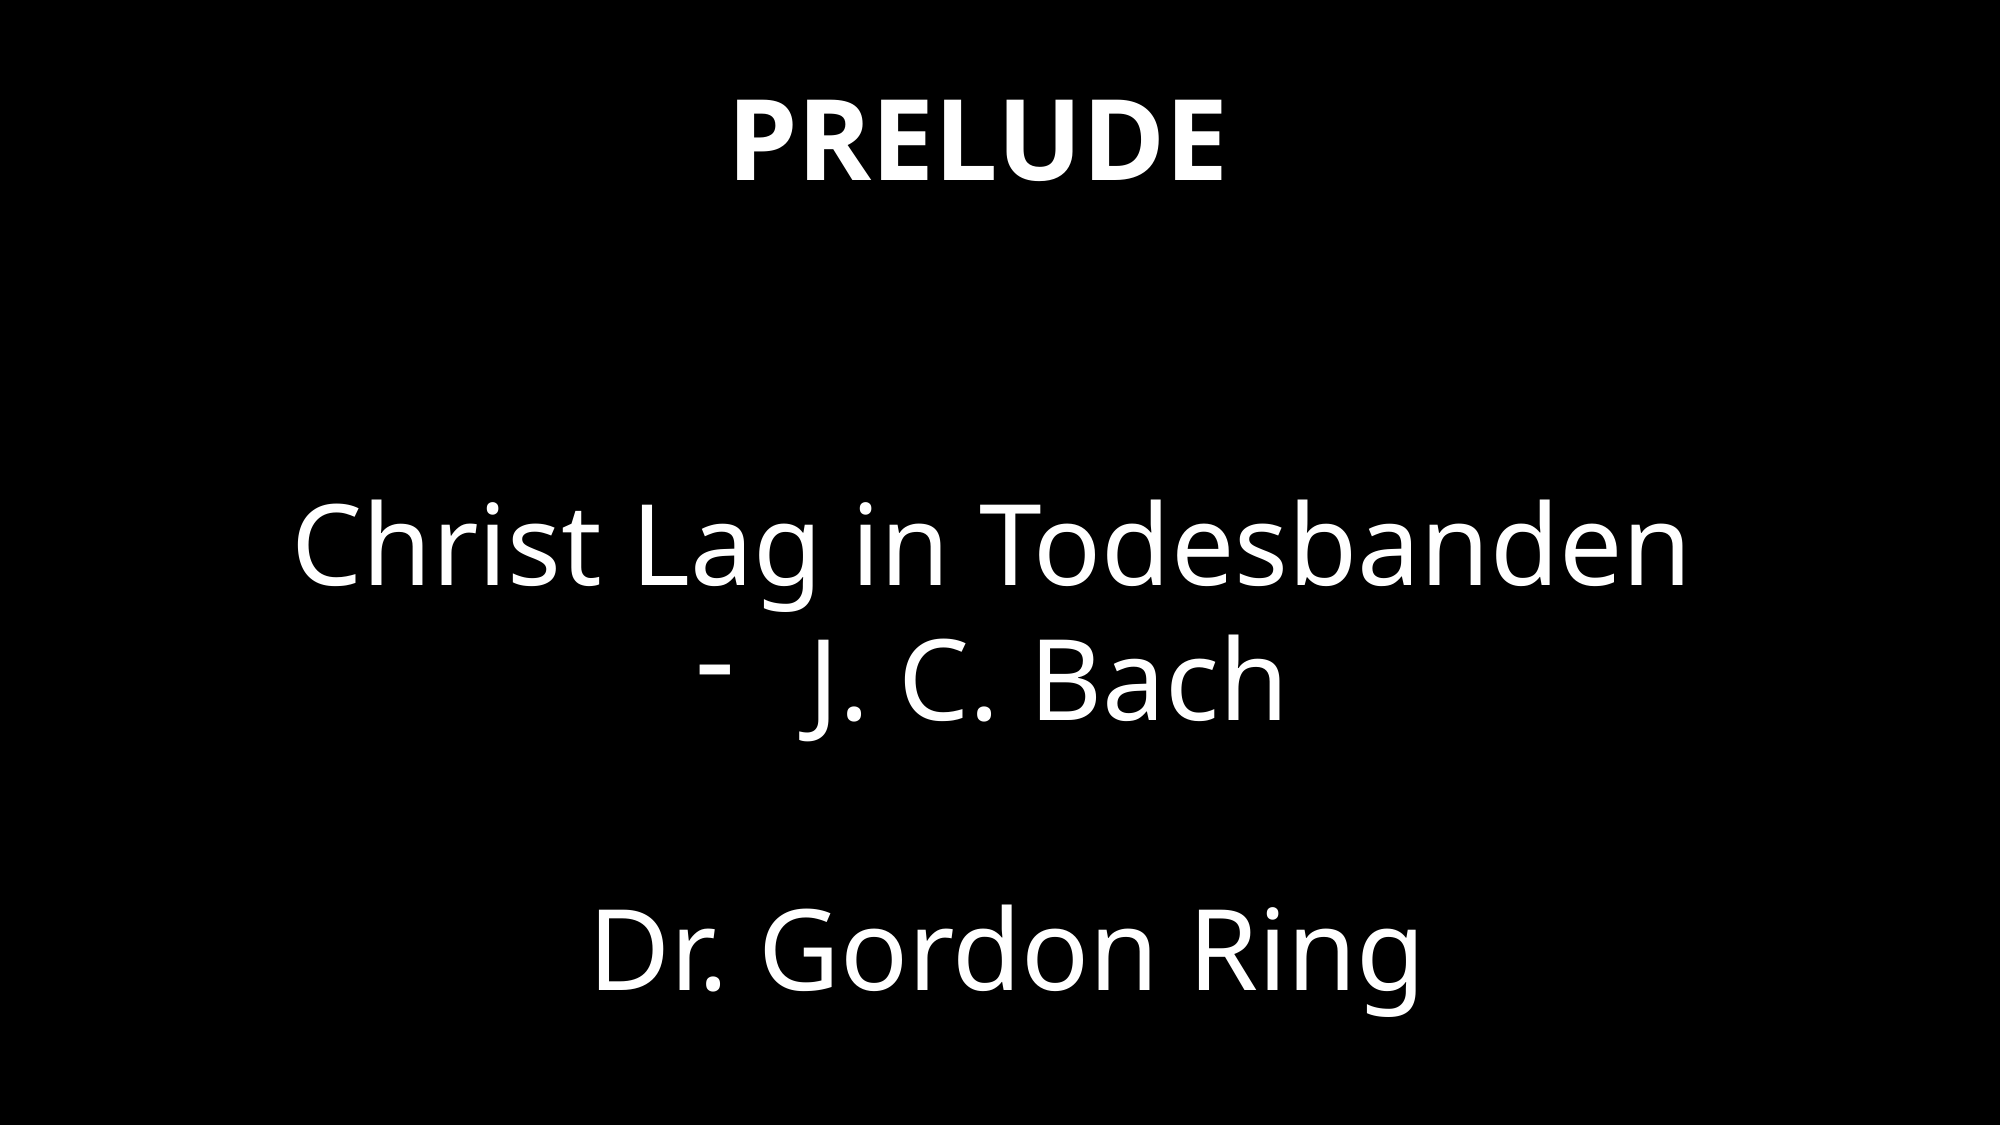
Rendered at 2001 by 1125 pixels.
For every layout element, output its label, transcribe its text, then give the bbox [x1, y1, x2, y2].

text_box PRELUDE Christ Lag in Todesbanden J. C. Bach Dr. Gordon Ring [57, 60, 1928, 1021]
